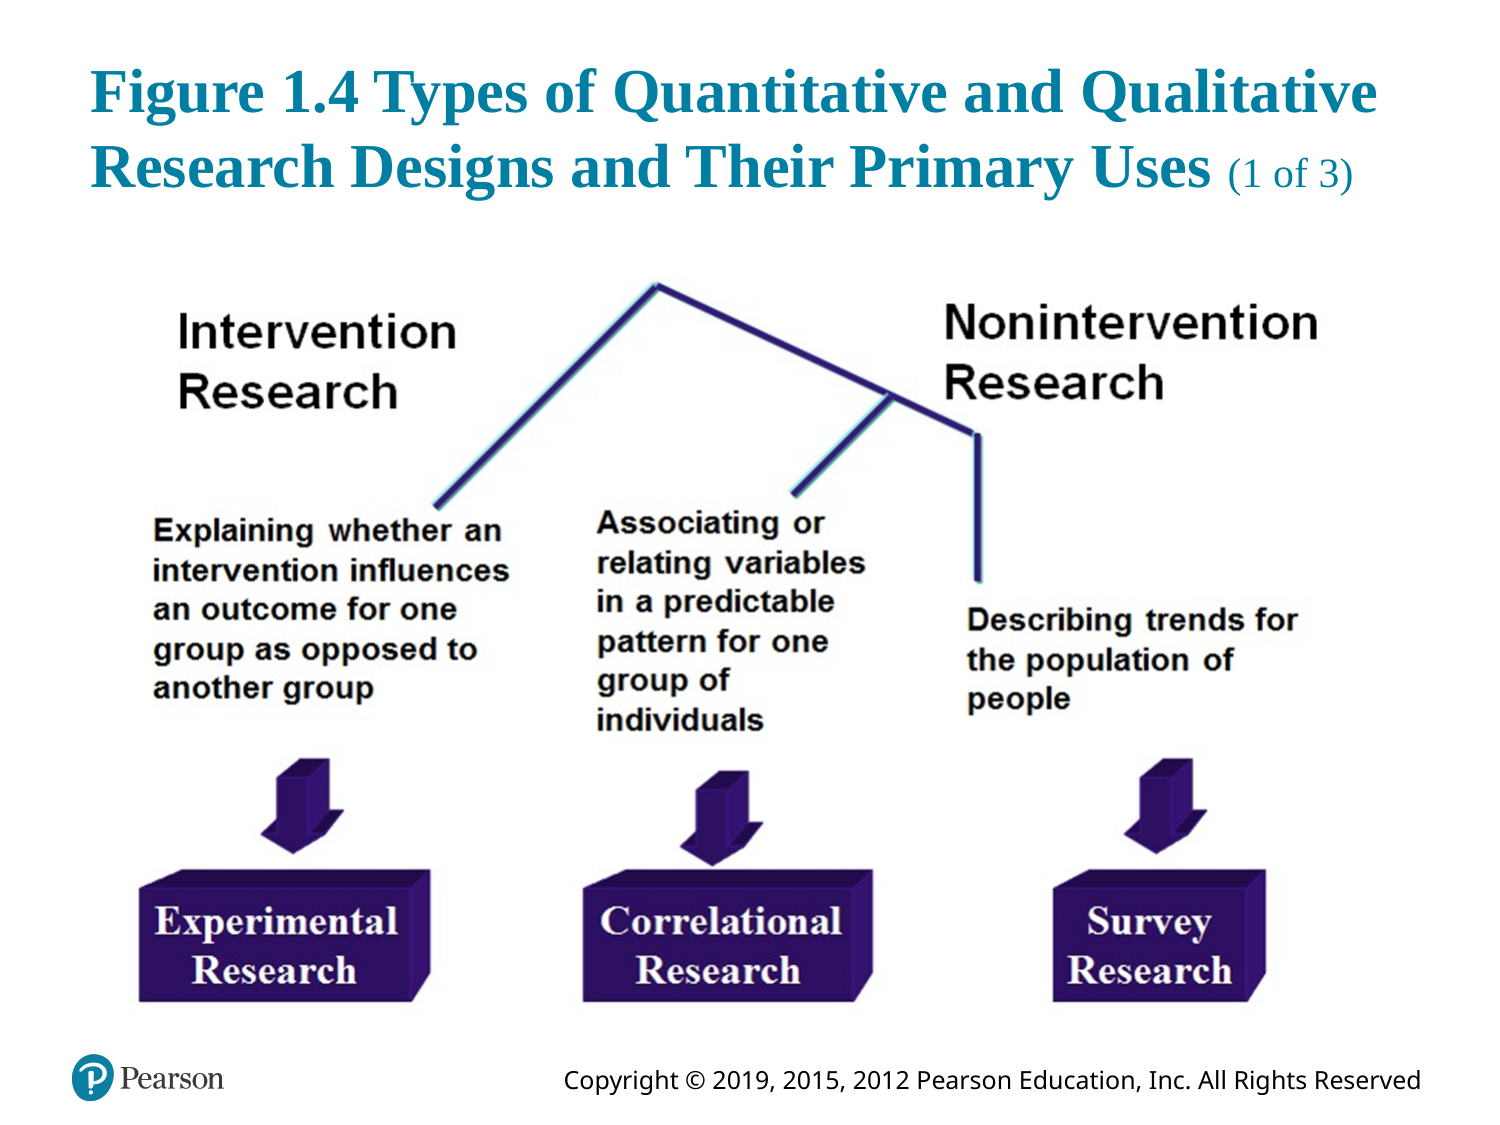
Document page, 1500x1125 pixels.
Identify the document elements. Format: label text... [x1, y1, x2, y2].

picture [80, 1063, 106, 1088]
title Figure 1.4 Types of Quantitative and Qualitative Research Designs and Their Primary Uses (1 of 3) [75, 35, 1425, 216]
picture [72, 1087, 83, 1101]
picture [98, 1054, 224, 1101]
picture [128, 276, 1372, 1020]
picture [72, 1054, 88, 1070]
